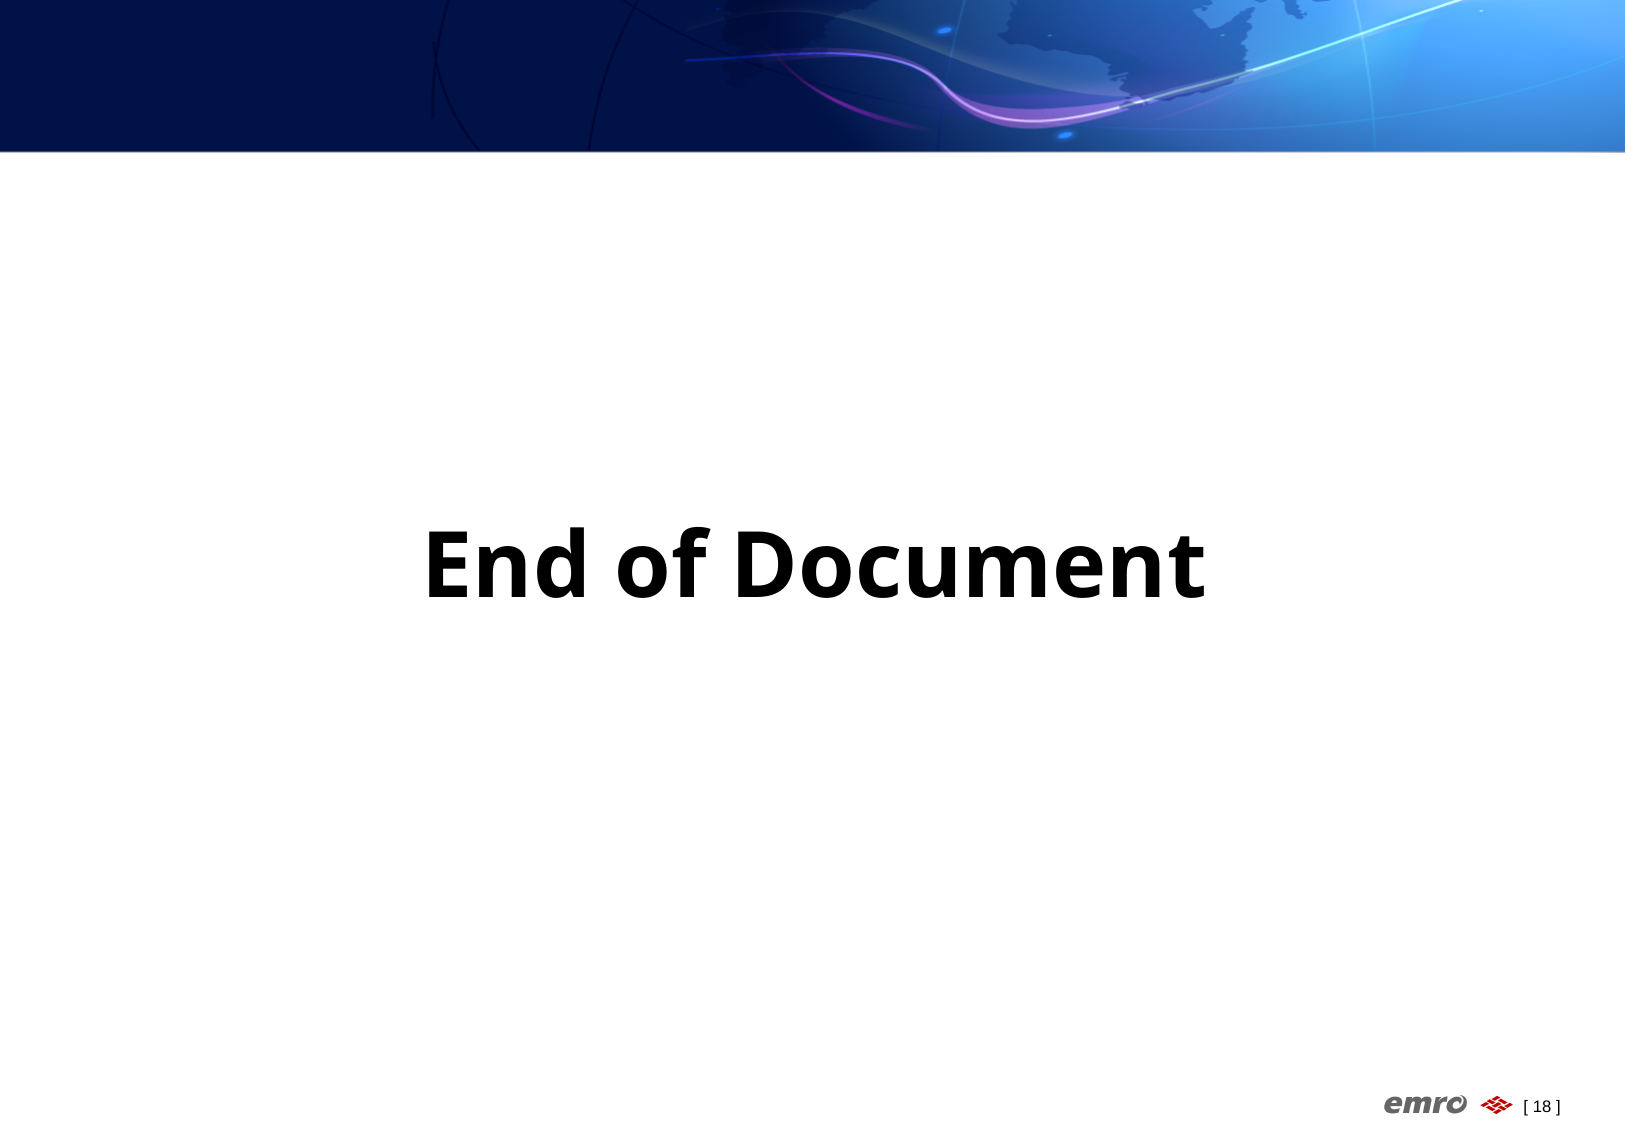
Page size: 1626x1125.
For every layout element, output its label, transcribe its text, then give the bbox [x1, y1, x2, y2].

picture [0, 0, 1625, 152]
text_box End of Document [184, 416, 1444, 705]
picture [1384, 1095, 1513, 1115]
